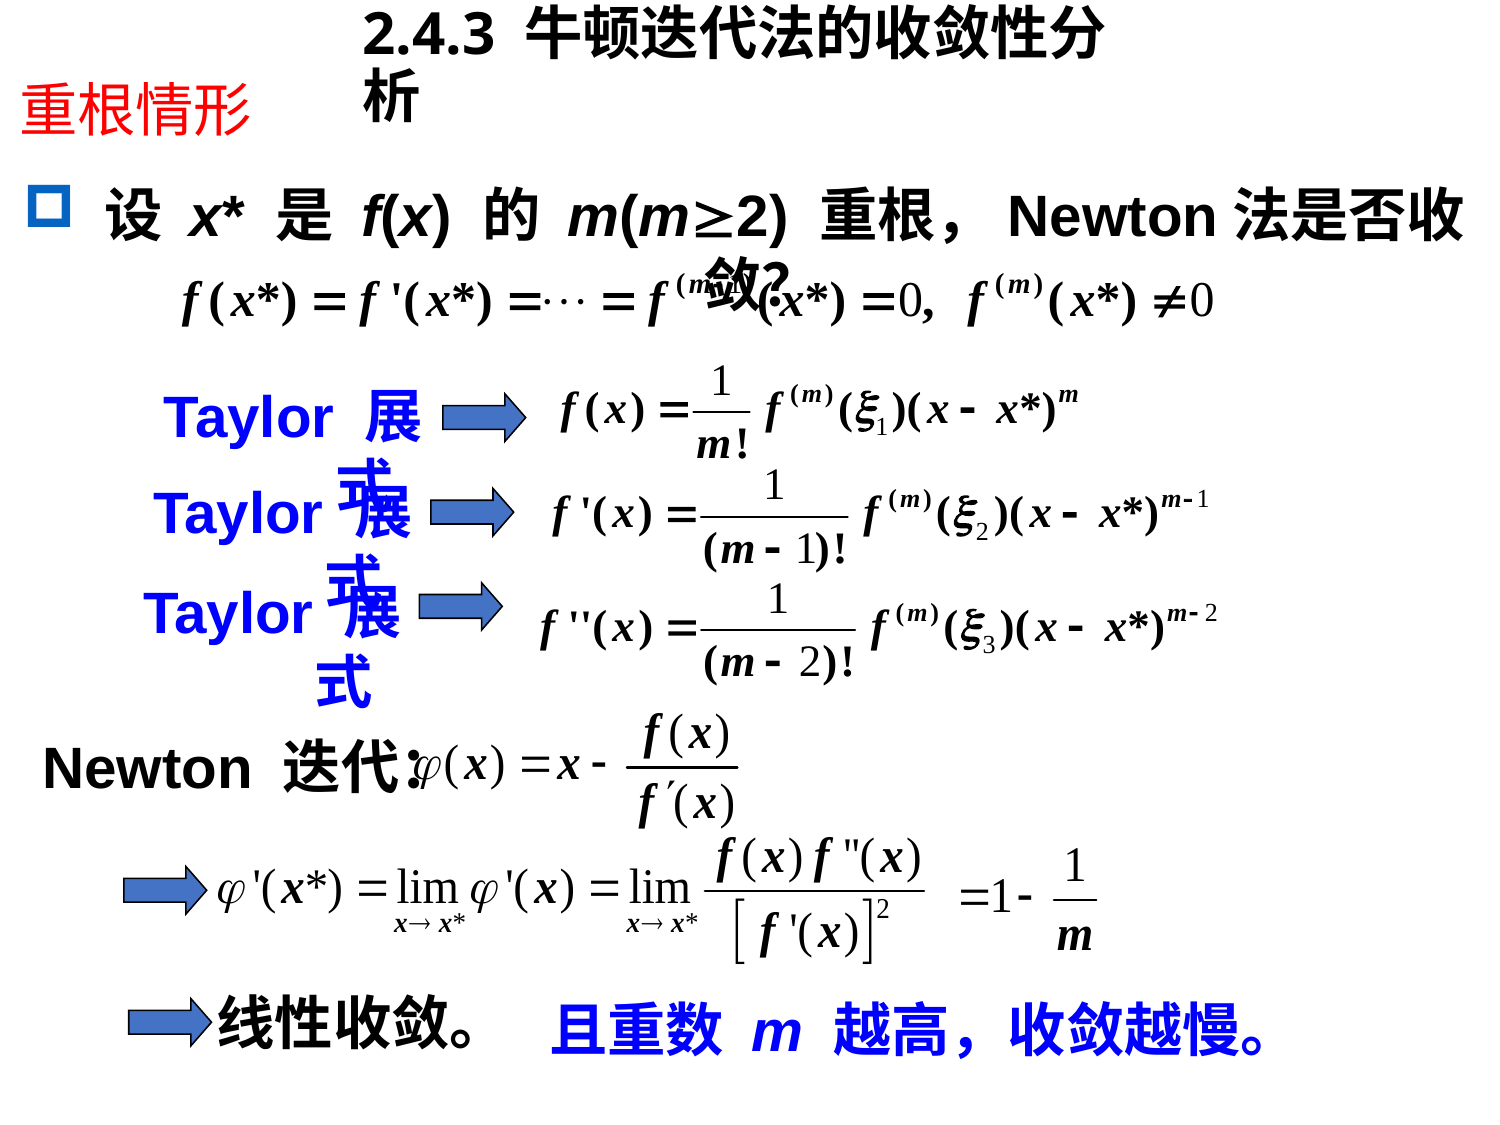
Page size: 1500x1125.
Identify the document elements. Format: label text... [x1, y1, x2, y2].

text_box Taylor 展式 [127, 371, 459, 500]
title 重根情形 [4, 11, 283, 170]
text_box Taylor 展式 [117, 468, 449, 594]
text_box [442, 393, 526, 442]
text_box [123, 866, 207, 914]
text_box [430, 488, 514, 536]
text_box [211, 824, 935, 975]
text_box Newton 迭代： [27, 722, 407, 808]
text_box 设 x* 是 f(x) 的 m(m2) 重根，Newton法是否收敛？ [0, 170, 1489, 326]
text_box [949, 833, 1106, 962]
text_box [407, 700, 748, 824]
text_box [164, 262, 1223, 338]
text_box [524, 569, 1228, 694]
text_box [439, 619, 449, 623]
text_box Taylor 展式 [107, 567, 439, 723]
text_box [128, 998, 201, 1046]
text_box 2.4.3 牛顿迭代法的收敛性分析 [347, 27, 1153, 107]
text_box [545, 351, 1090, 456]
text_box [536, 456, 1218, 569]
text_box [419, 582, 503, 631]
text_box 且重数 m 越高，收敛越慢。 [534, 985, 1314, 1071]
text_box 线性收敛。 [201, 979, 523, 1064]
